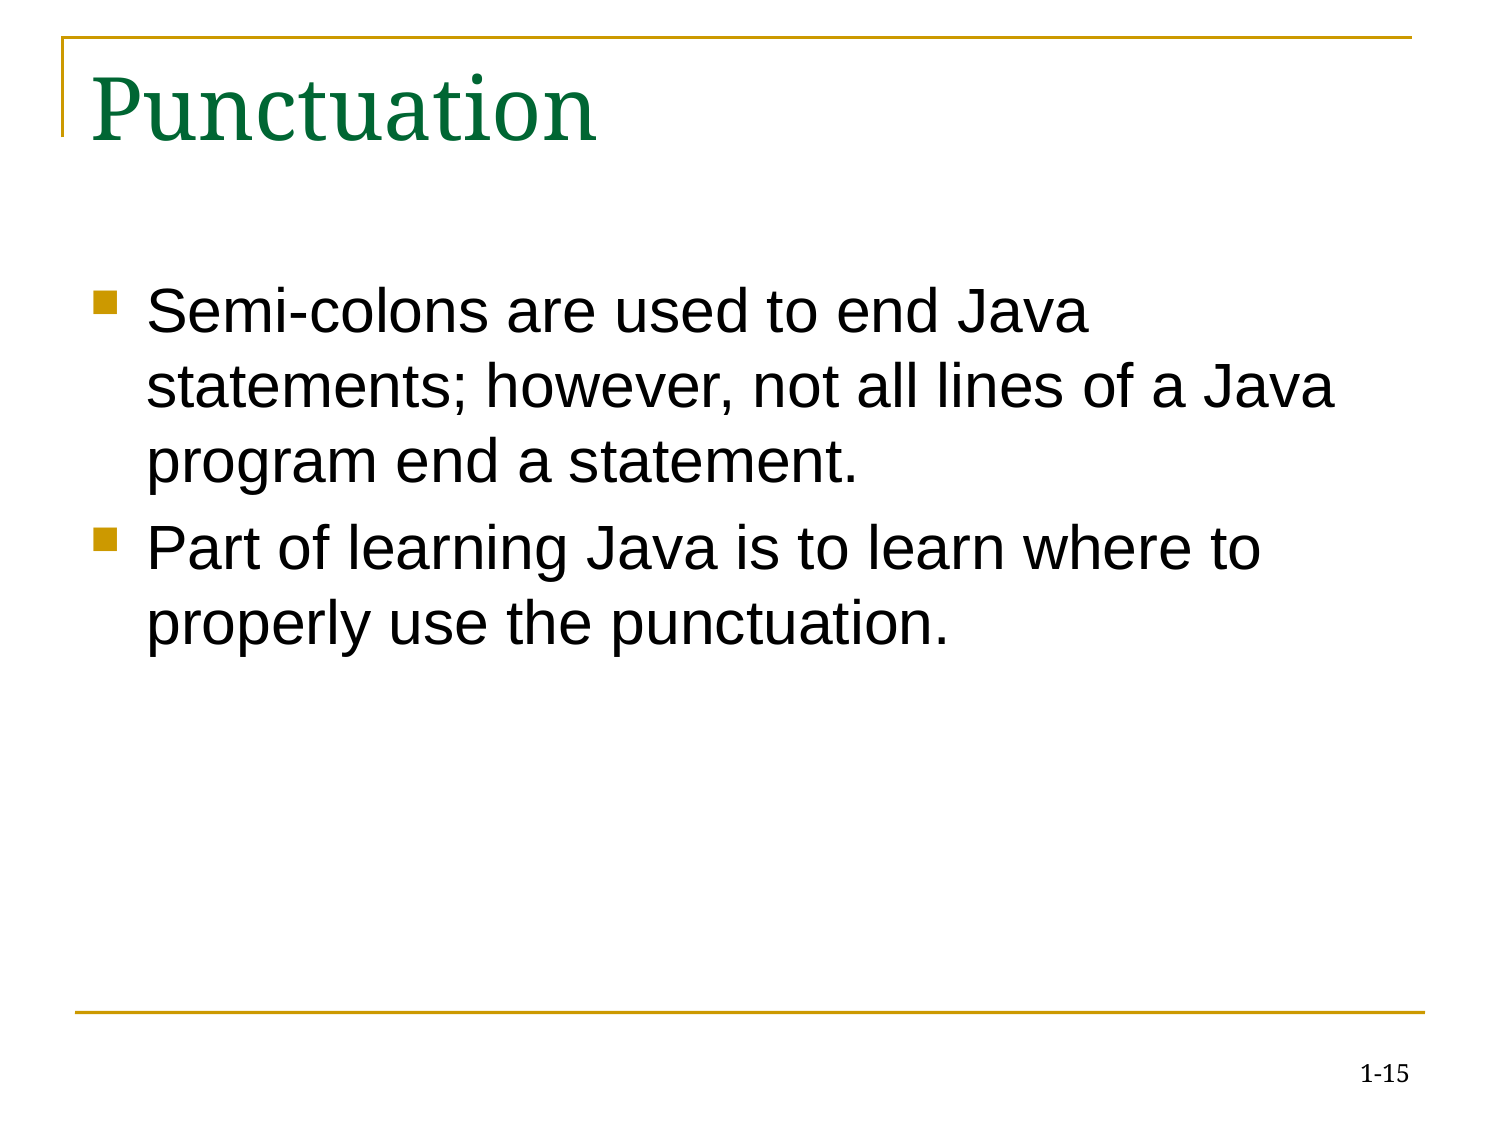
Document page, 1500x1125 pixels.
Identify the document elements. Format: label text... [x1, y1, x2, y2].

title Punctuation [74, 45, 1426, 233]
list Semi-colons are used to end Java statements; however, not all lines of a Java program end a statement. Part of learning Java is to learn where to properly use the punctuation. [74, 262, 1426, 1006]
slide_number 1-15 [1074, 1023, 1426, 1100]
